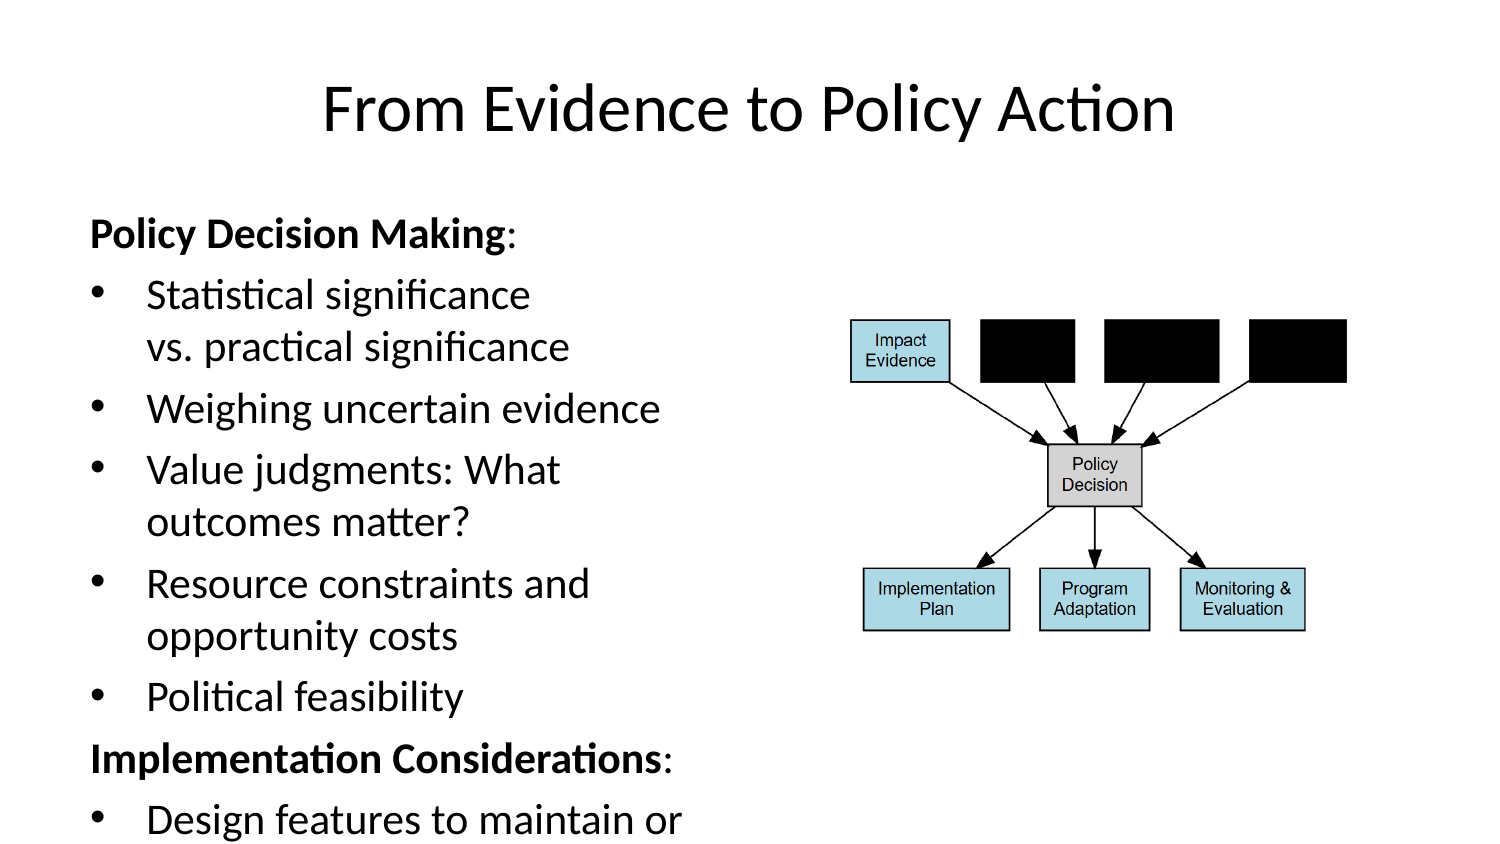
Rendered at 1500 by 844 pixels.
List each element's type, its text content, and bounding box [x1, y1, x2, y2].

title From Evidence to Policy Action [75, 33, 1425, 175]
picture [762, 287, 1426, 663]
list Policy Decision Making: Statistical significance vs. practical significance Weighing uncertain evidence Value judgments: What outcomes matter? Resource constraints and opportunity costs Political feasibility Implementation Considerations: Design features to maintain or improve Necessary adaptations for scale-up Capacity requirements Monitoring systems [75, 196, 738, 754]
